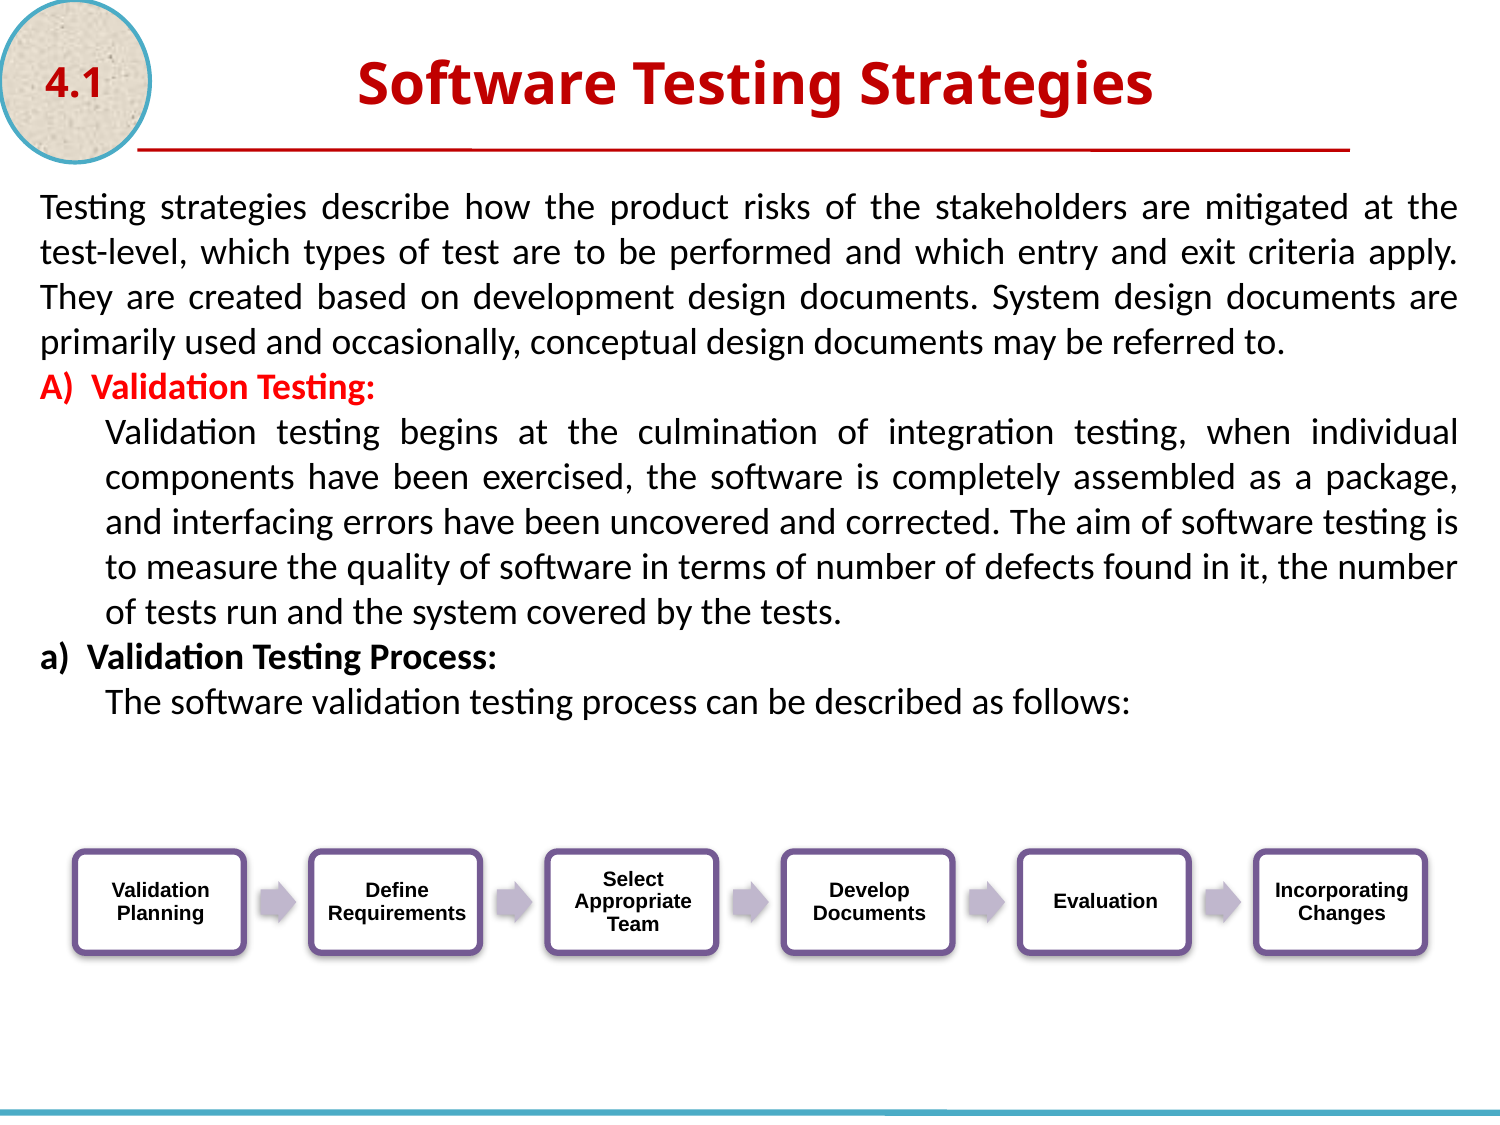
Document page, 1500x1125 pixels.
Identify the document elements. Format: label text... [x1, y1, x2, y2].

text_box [74, 728, 1426, 1076]
text_box 4.1 [0, 0, 149, 165]
text_box Testing strategies describe how the product risks of the stakeholders are mitigated at the test-level, which types of test are to be performed and which entry and exit criteria apply. They are created based on development design documents. System design documents are primarily used and occasionally, conceptual design documents may be referred to. A) Validation Testing: Validation testing begins at the culmination of integration testing, when individual components have been exercised, the software is completely assembled as a package, and interfacing errors have been uncovered and corrected. The aim of software testing is to measure the quality of software in terms of number of defects found in it, the number of tests run and the system covered by the tests. a) Validation Testing Process: The software validation testing process can be described as follows: [24, 174, 1475, 1110]
text_box Software Testing Strategies [149, 39, 1363, 124]
